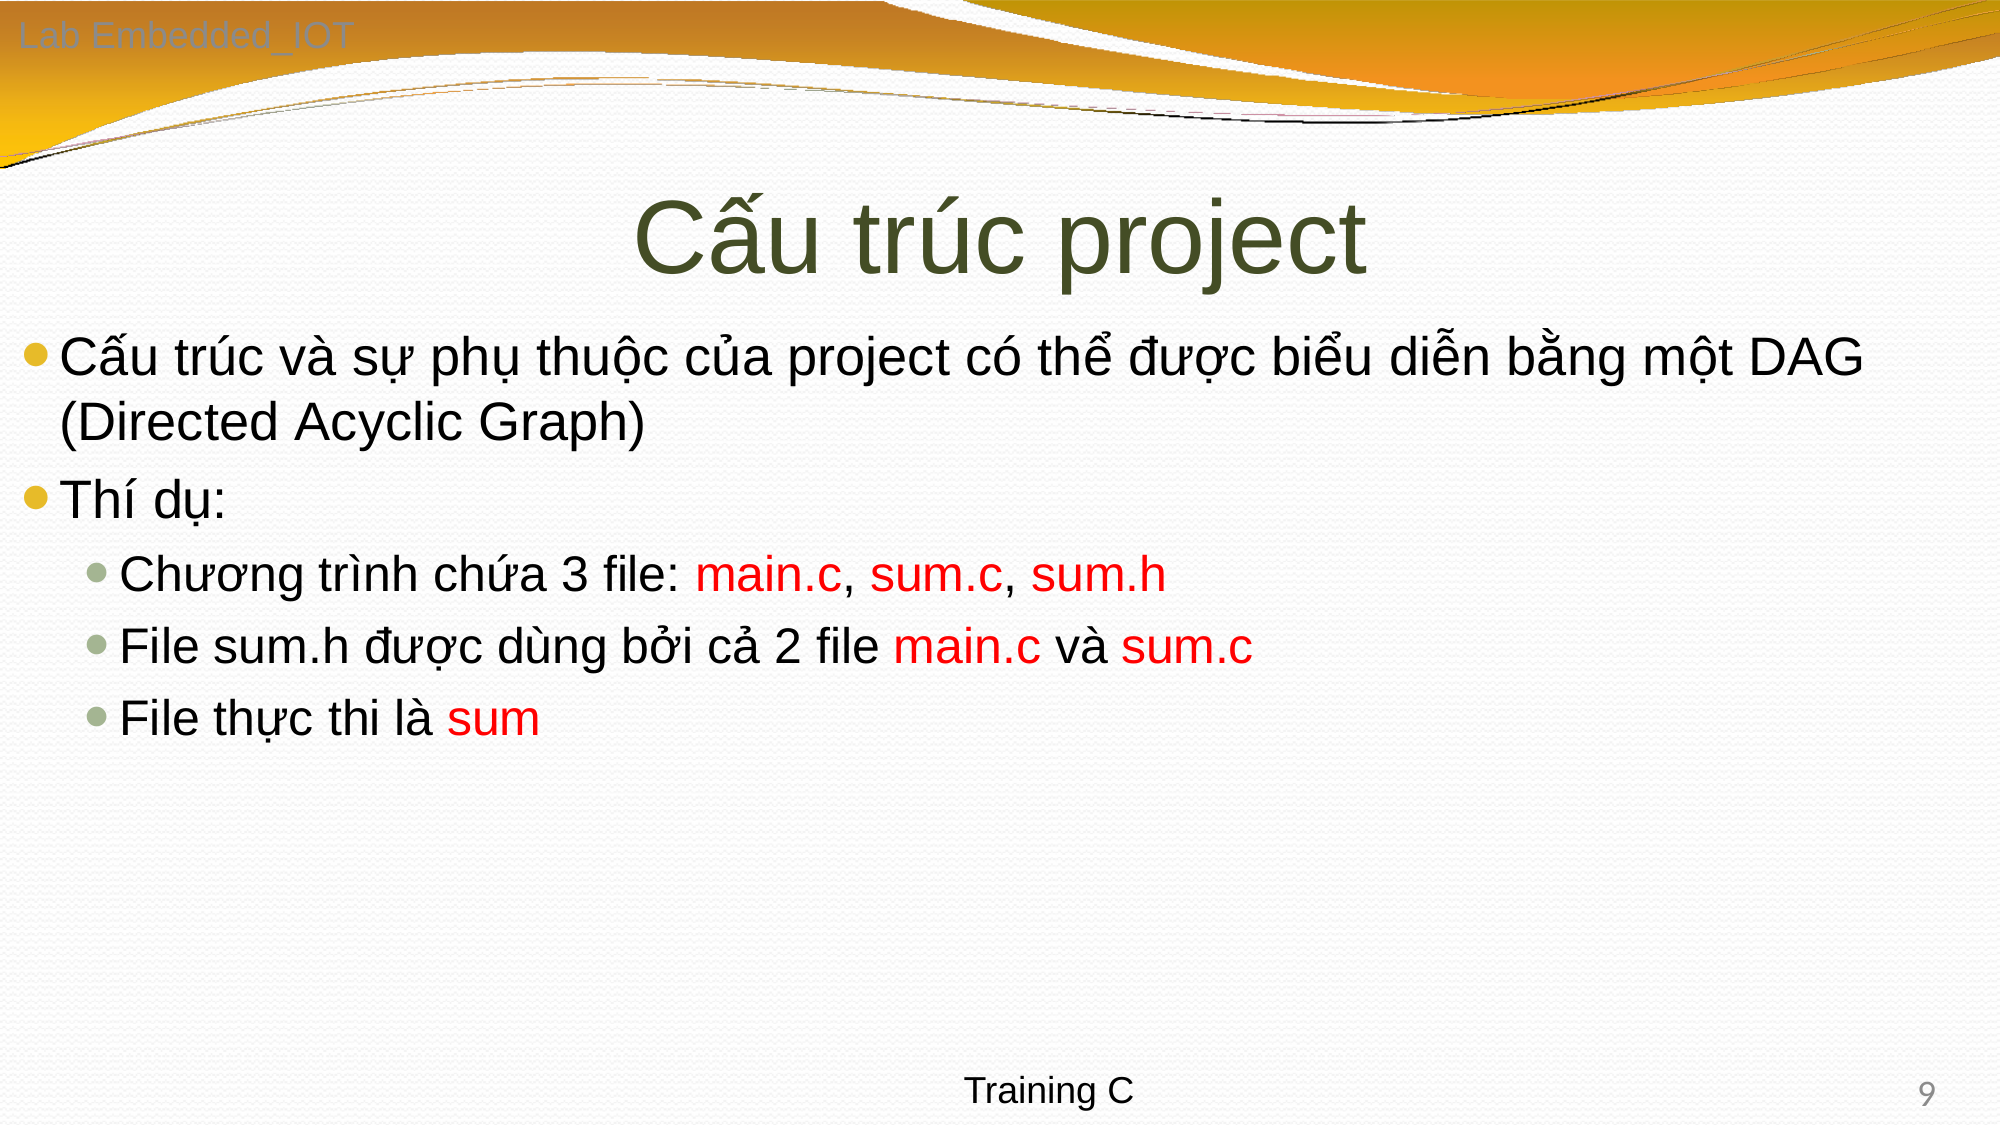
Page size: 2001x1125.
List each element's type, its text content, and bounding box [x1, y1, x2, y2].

list Cấu trúc và sự phụ thuộc của project có thể được biểu diễn bằng một DAG (Directed Acyclic Graph) Thí dụ: Chương trình chứa 3 file: main.c, sum.c, sum.h File sum.h được dùng bởi cả 2 file main.c và sum.c File thực thi là sum [12, 321, 1988, 817]
footer Lab Embedded_IOT [7, 10, 366, 56]
picture [0, 0, 2001, 1125]
title Cấu trúc project [7, 168, 1993, 299]
slide_number 9 [1476, 1069, 1937, 1115]
